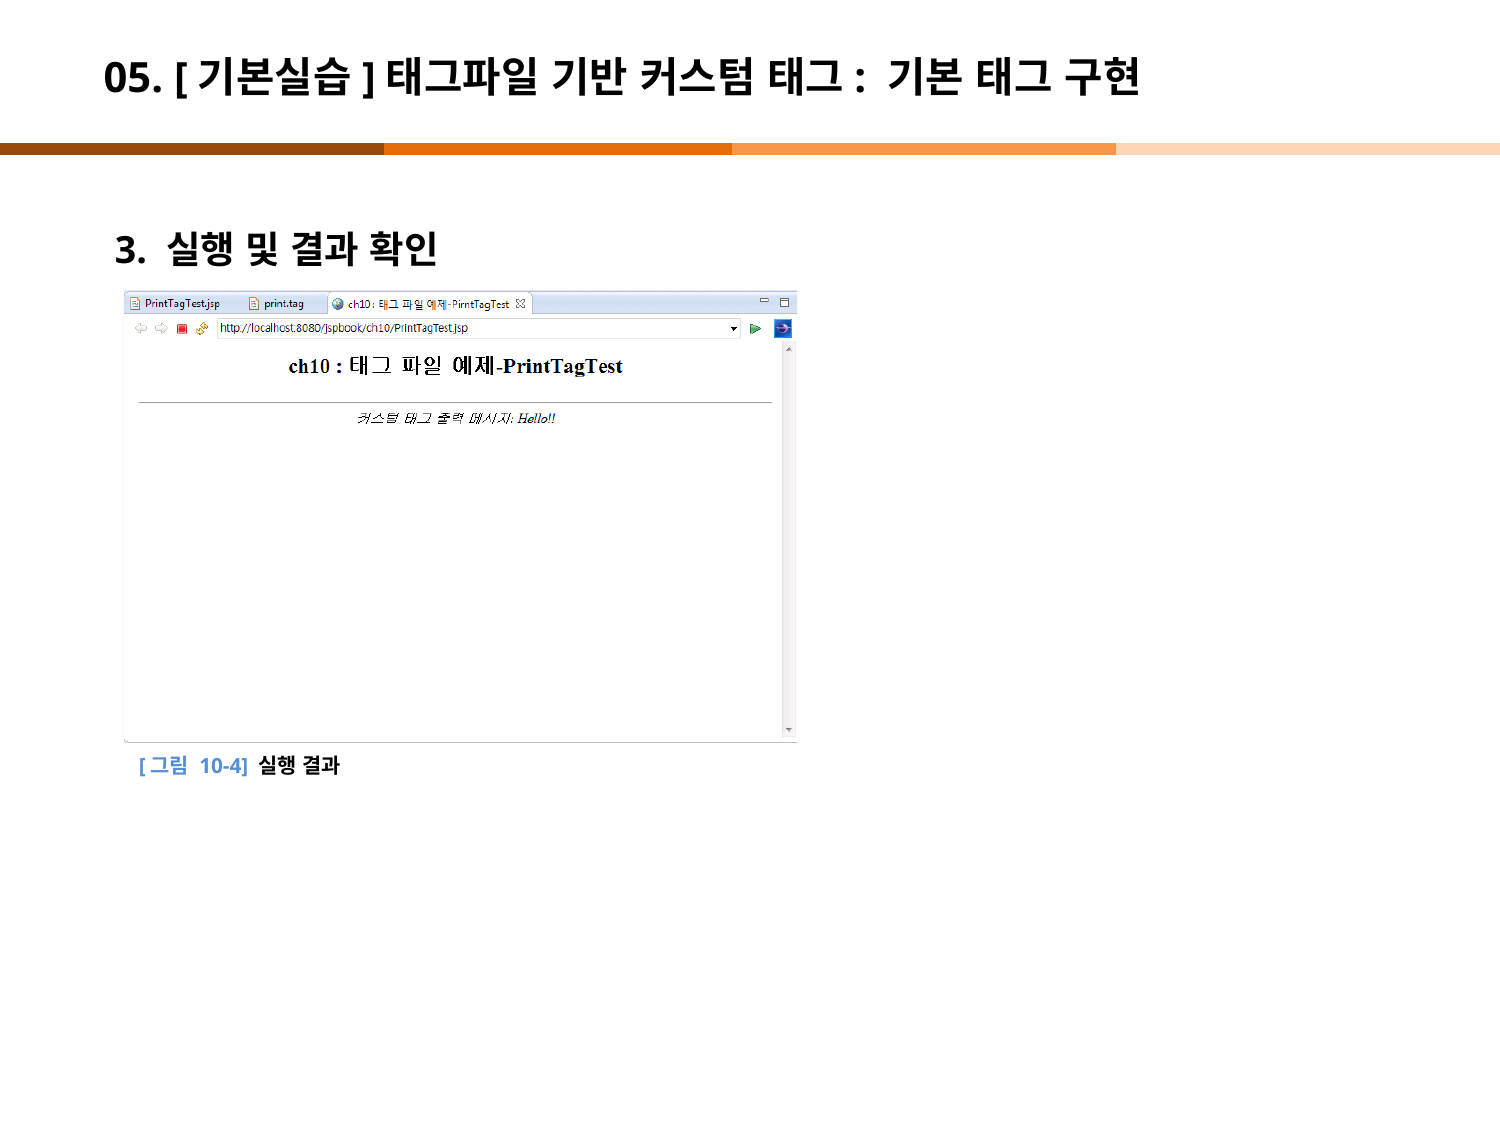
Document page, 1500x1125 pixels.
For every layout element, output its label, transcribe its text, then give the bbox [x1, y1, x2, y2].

text_box [그림 10-4] 실행 결과 [123, 750, 438, 790]
picture [123, 290, 798, 743]
title 05. [기본실습]태그파일 기반 커스텀 태그: 기본 태그 구현 [88, 30, 1330, 121]
text_box 3. 실행 및 결과 확인 [100, 196, 1365, 279]
